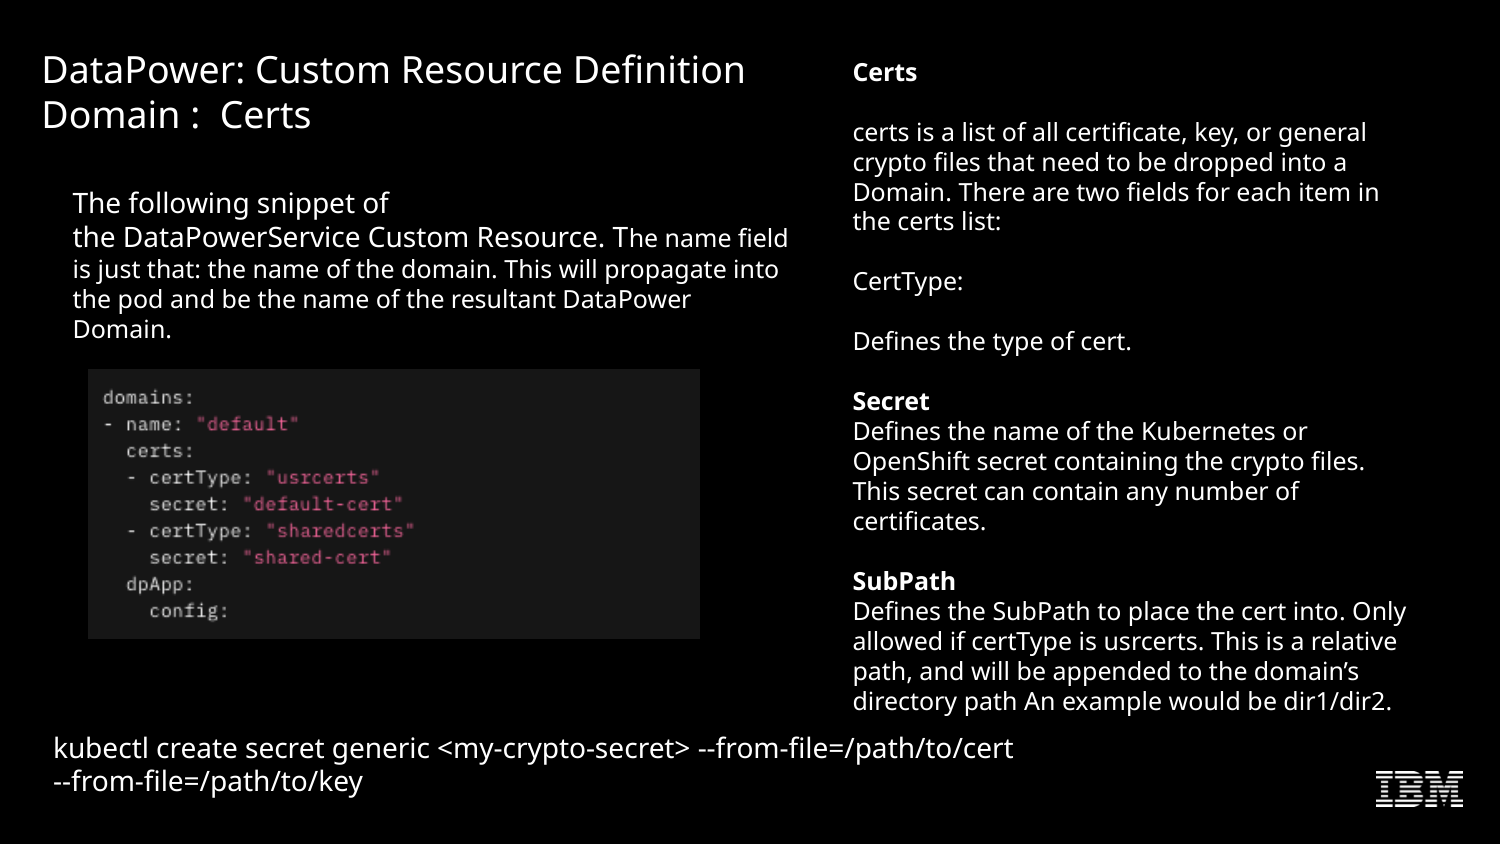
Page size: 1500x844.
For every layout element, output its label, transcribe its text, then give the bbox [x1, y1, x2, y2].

picture [88, 369, 700, 639]
text_box kubectl create secret generic <my-crypto-secret> --from-file=/path/to/cert --from-file=/path/to/key [38, 722, 1332, 805]
picture [1376, 771, 1463, 807]
text_box The following snippet of the DataPowerService Custom Resource. The name field is just that: the name of the domain. This will propagate into the pod and be the name of the resultant DataPower Domain. [57, 178, 808, 351]
text_box Certs certs is a list of all certificate, key, or general crypto files that need to be dropped into a Domain. There are two fields for each item in the certs list: CertType: Defines the type of cert. Secret Defines the name of the Kubernetes or OpenShift secret containing the crypto files. This secret can contain any number of certificates. SubPath Defines the SubPath to place the cert into. Only allowed if certType is usrcerts. This is a relative path, and will be appended to the domain’s directory path An example would be dir1/dir2. [837, 48, 1428, 723]
text_box DataPower: Custom Resource Definition Domain : Certs [26, 38, 762, 144]
